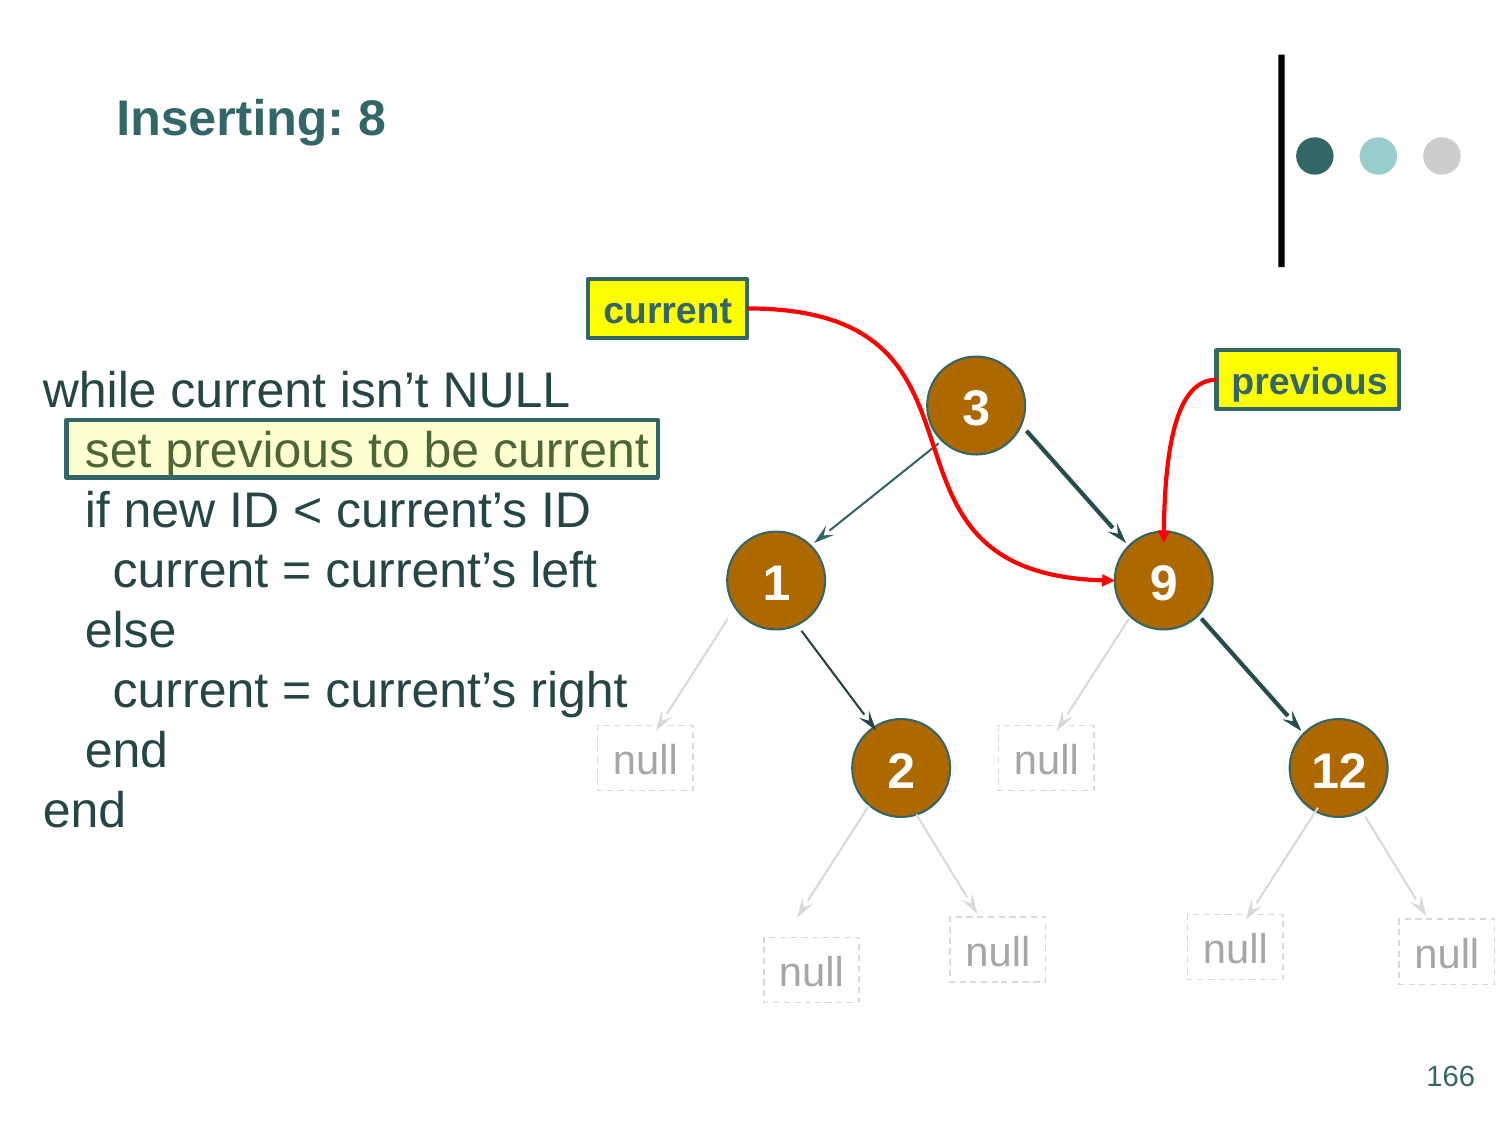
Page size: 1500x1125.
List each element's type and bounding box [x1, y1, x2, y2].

text_box [27, 349, 694, 845]
text_box [961, 893, 978, 915]
text_box [1365, 816, 1417, 900]
text_box [1399, 919, 1495, 985]
text_box [1201, 618, 1289, 717]
text_box [796, 897, 814, 918]
slide_number [1411, 1049, 1500, 1125]
text_box [1256, 711, 1388, 904]
text_box [666, 618, 729, 715]
text_box [1410, 895, 1427, 917]
text_box [1067, 618, 1129, 715]
text_box [950, 917, 1046, 983]
text_box [763, 937, 860, 1003]
text_box [998, 710, 1095, 791]
text_box [1187, 899, 1284, 980]
text_box [588, 278, 1399, 630]
text_box [807, 710, 968, 902]
text_box [101, 78, 402, 154]
text_box [801, 630, 865, 715]
